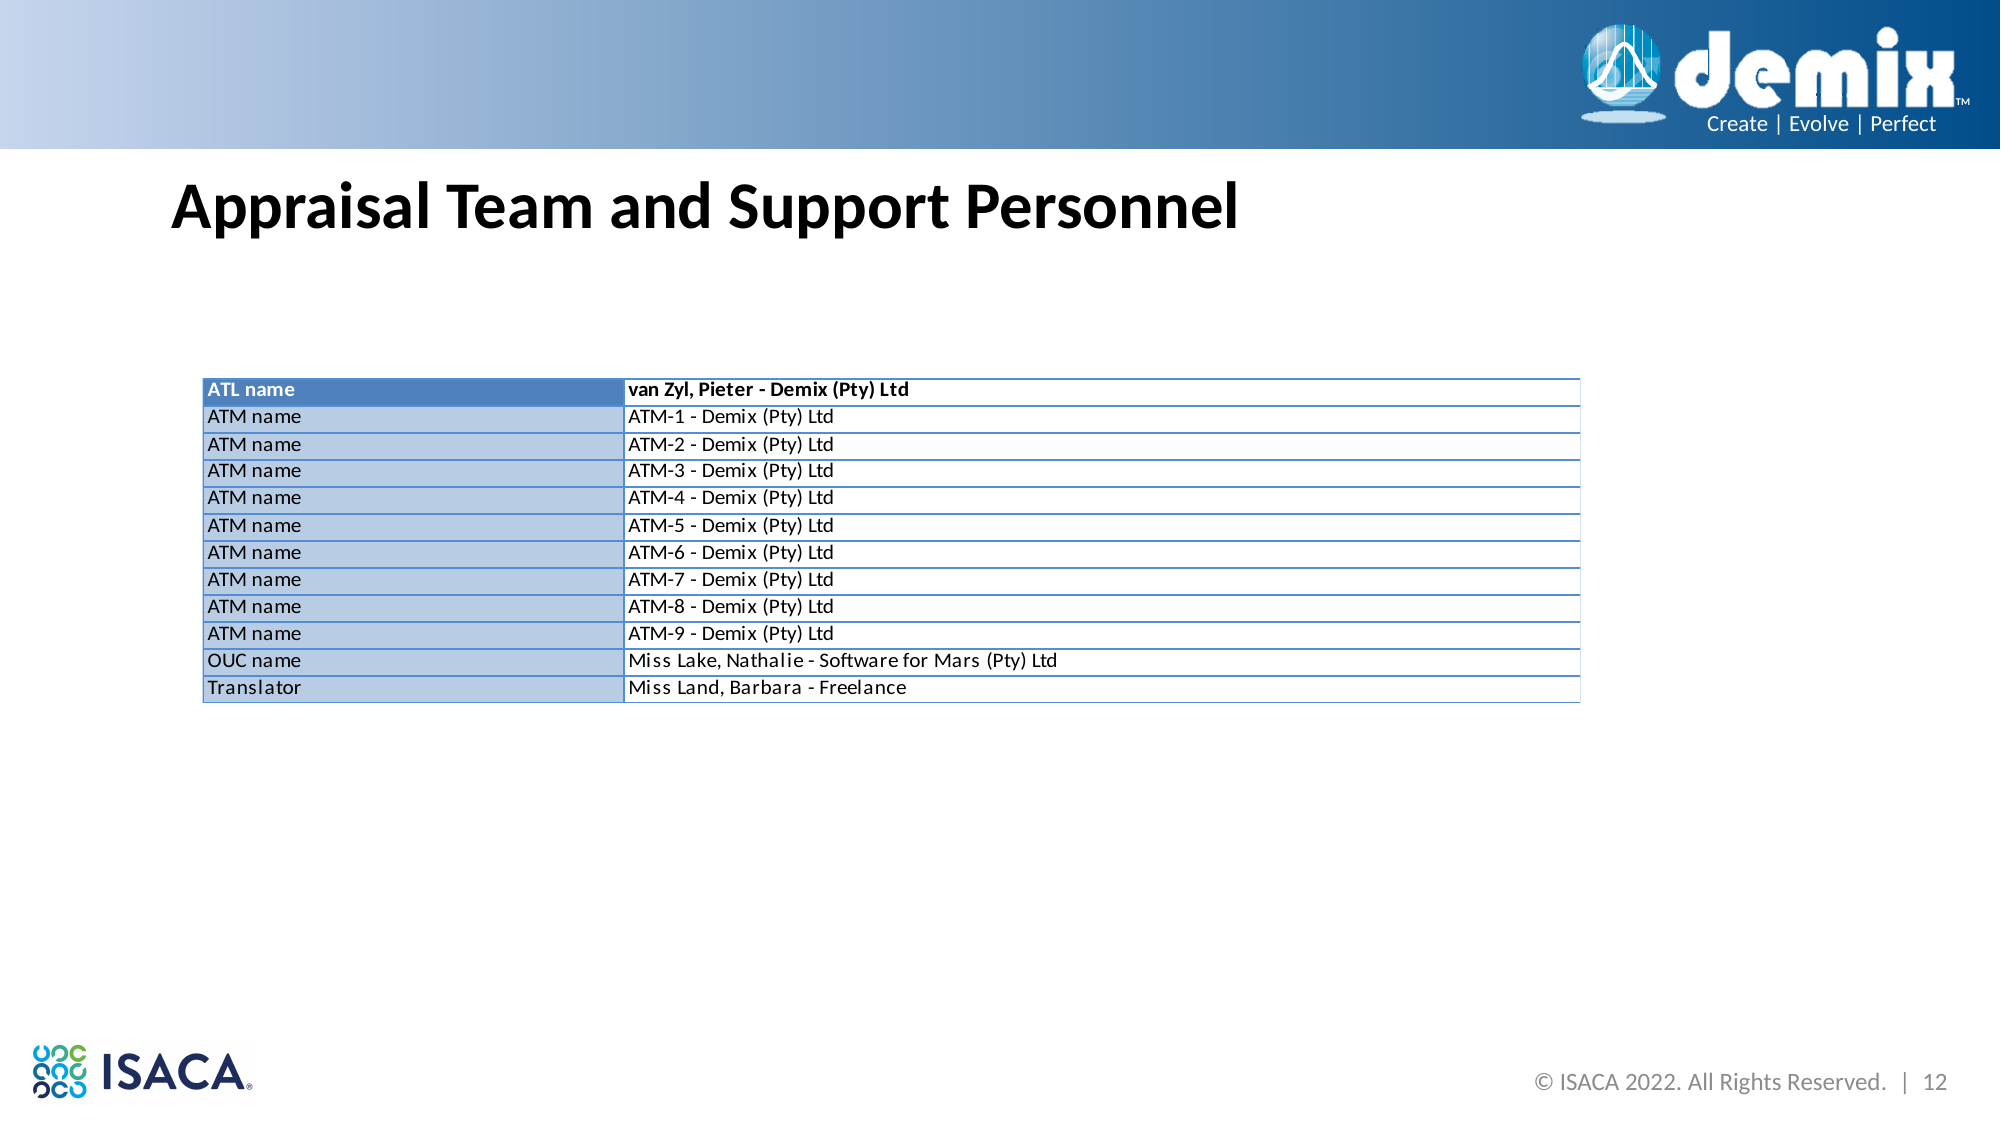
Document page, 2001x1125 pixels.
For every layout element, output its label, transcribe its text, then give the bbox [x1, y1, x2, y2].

picture [29, 1043, 255, 1103]
title Appraisal Team and Support Personnel [156, 157, 1863, 257]
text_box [202, 378, 1582, 705]
picture [1549, 3, 2000, 153]
